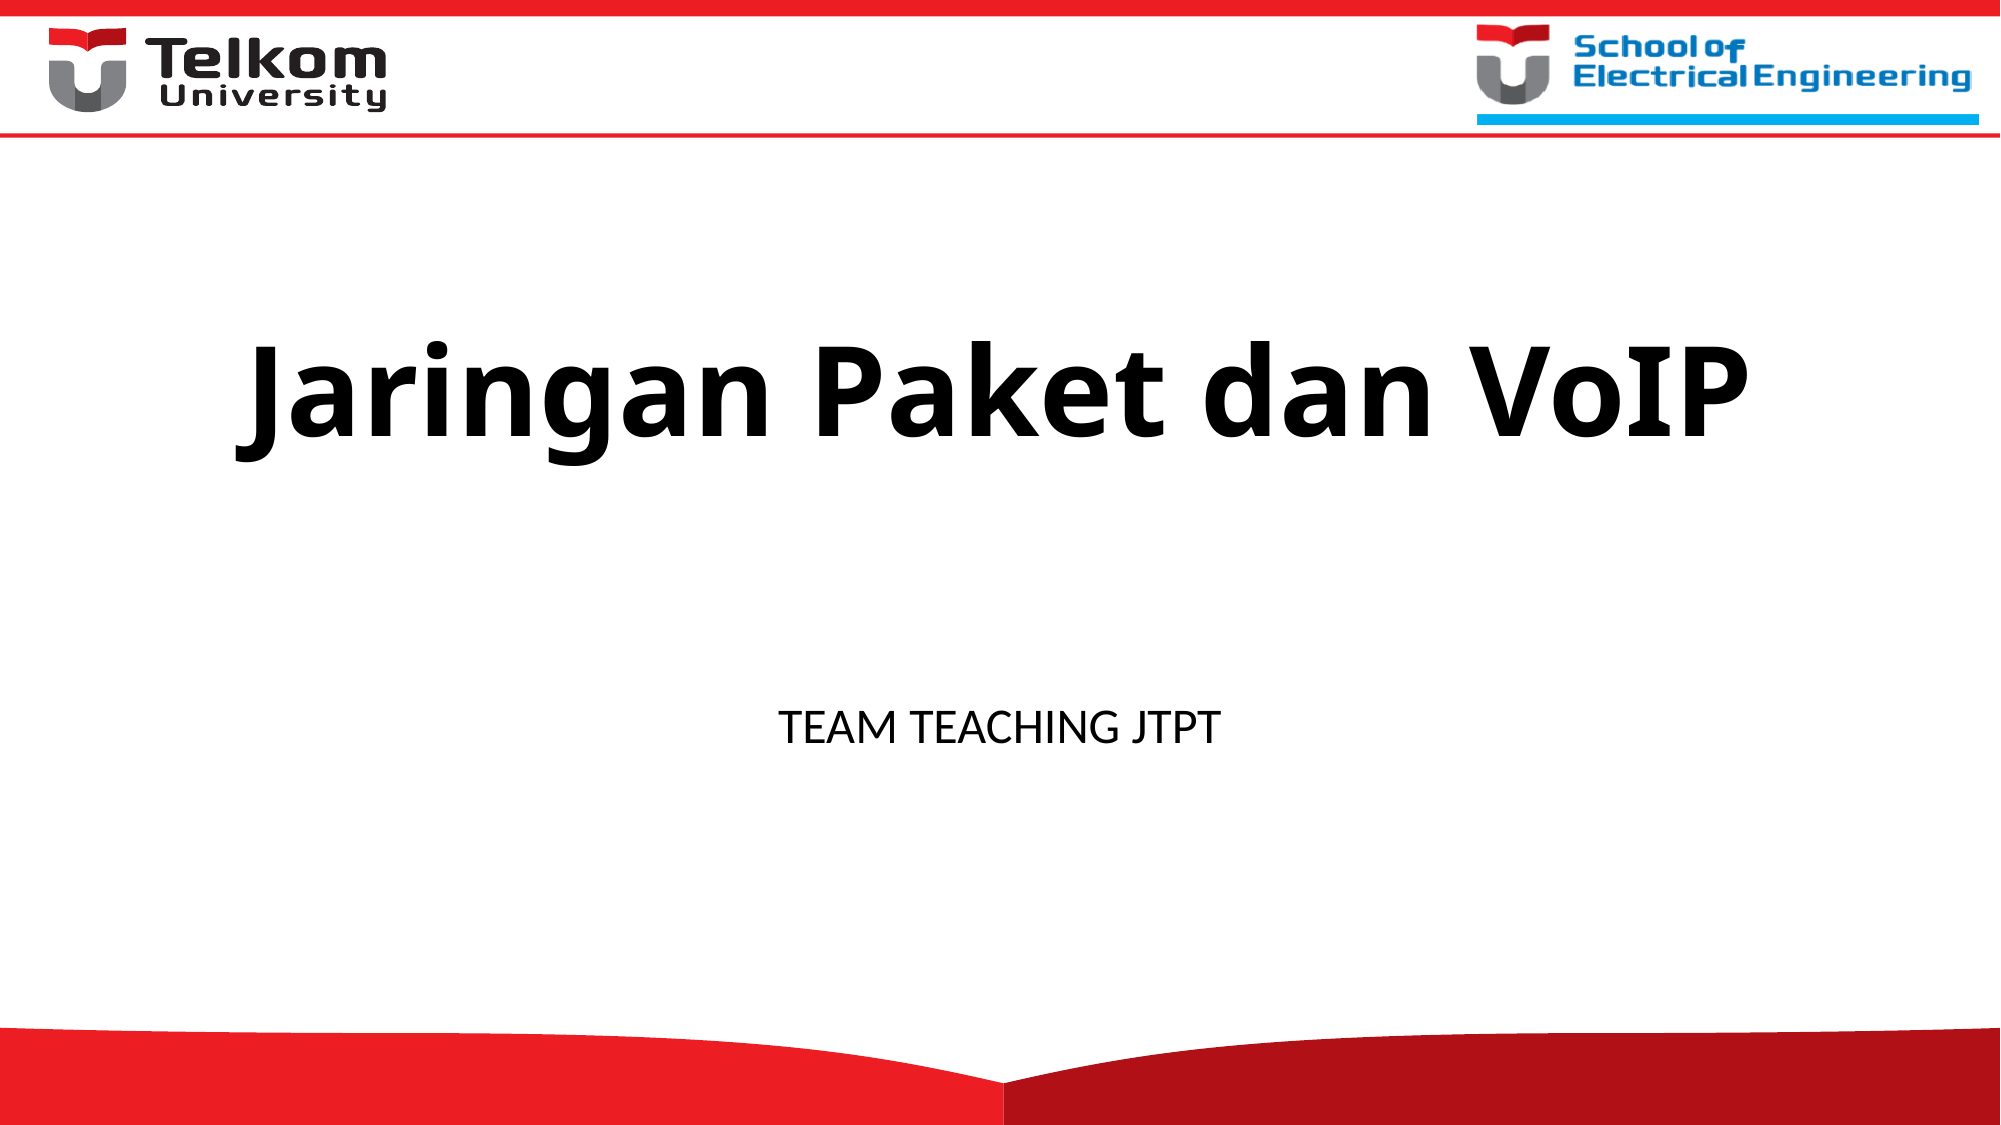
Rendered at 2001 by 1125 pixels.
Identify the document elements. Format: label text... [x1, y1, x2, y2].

picture [1466, 24, 1979, 125]
subtitle TEAM TEACHING JTPT [249, 692, 1751, 965]
title Jaringan Paket dan VoIP [149, 243, 1851, 622]
